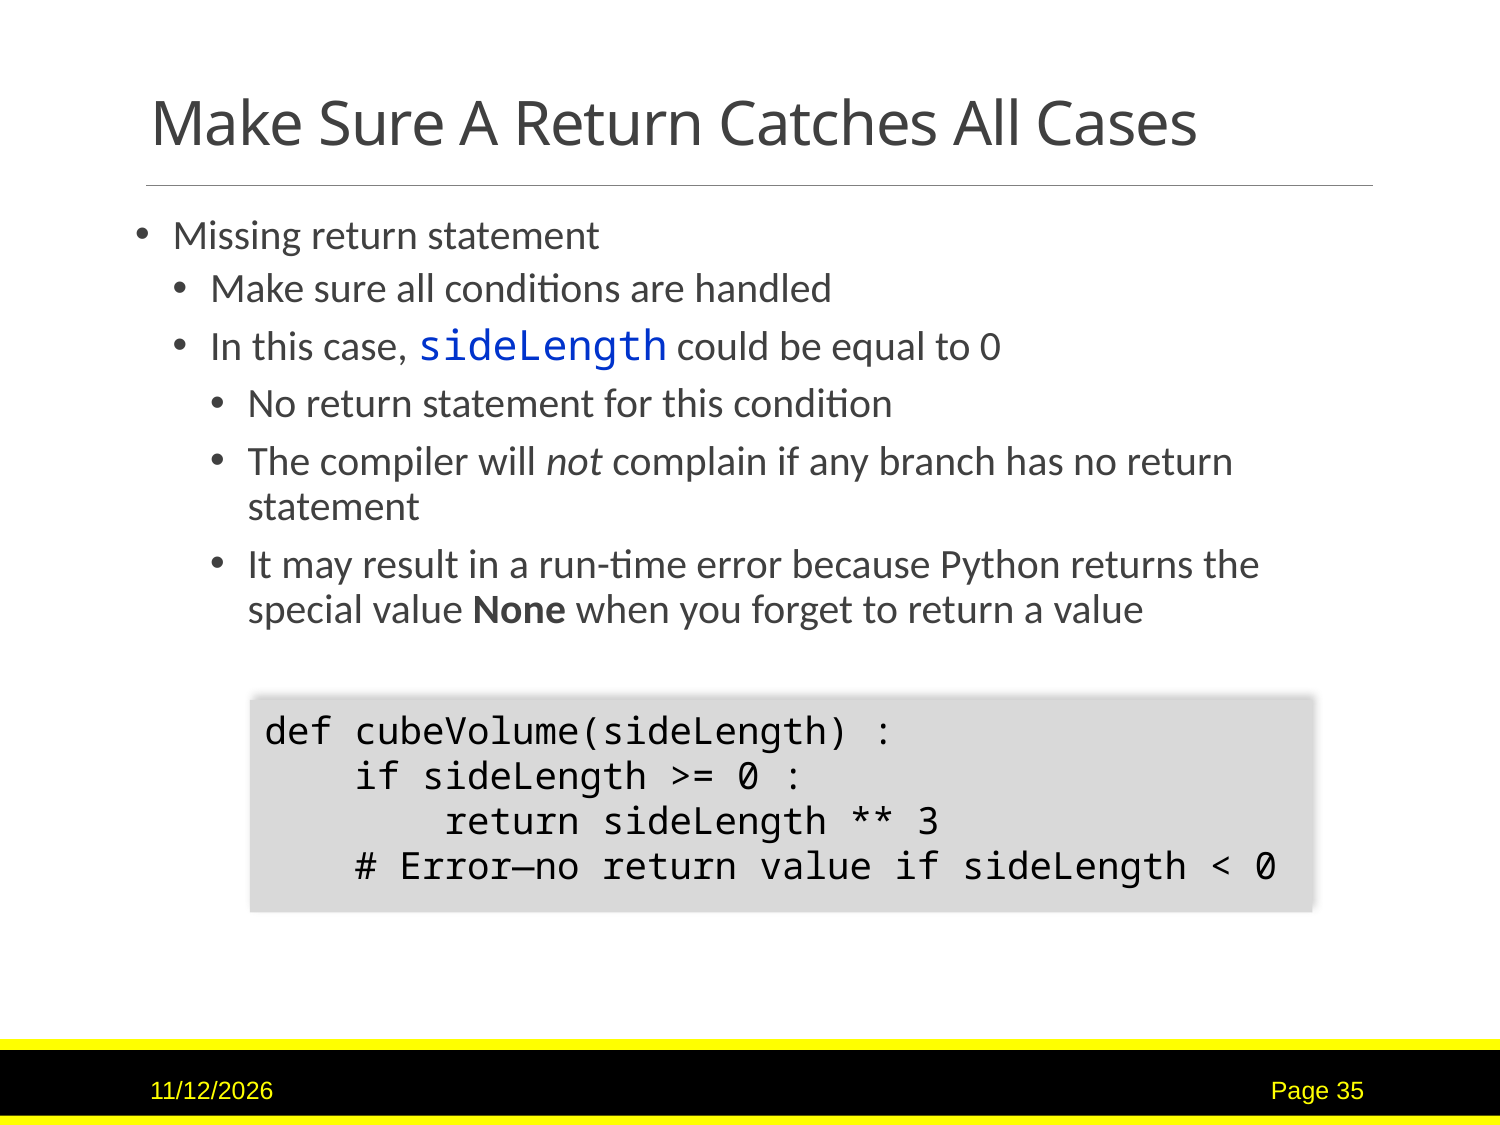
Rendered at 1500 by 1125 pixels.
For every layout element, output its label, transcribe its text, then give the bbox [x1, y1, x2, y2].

title Make Sure A Return Catches All Cases [135, 47, 1373, 167]
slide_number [135, 1059, 440, 1120]
list Missing return statement Make sure all conditions are handled In this case, sideLength could be equal to 0 No return statement for this condition The compiler will not complain if any branch has no return statement It may result in a run-time error because Python returns the special value None when you forget to return a value [135, 205, 1373, 963]
text_box def cubeVolume(sideLength) : if sideLength >= 0 : return sideLength ** 3 # Error—no return value if sideLength < 0 [249, 699, 1313, 913]
slide_number Page 35 [1218, 1059, 1380, 1120]
